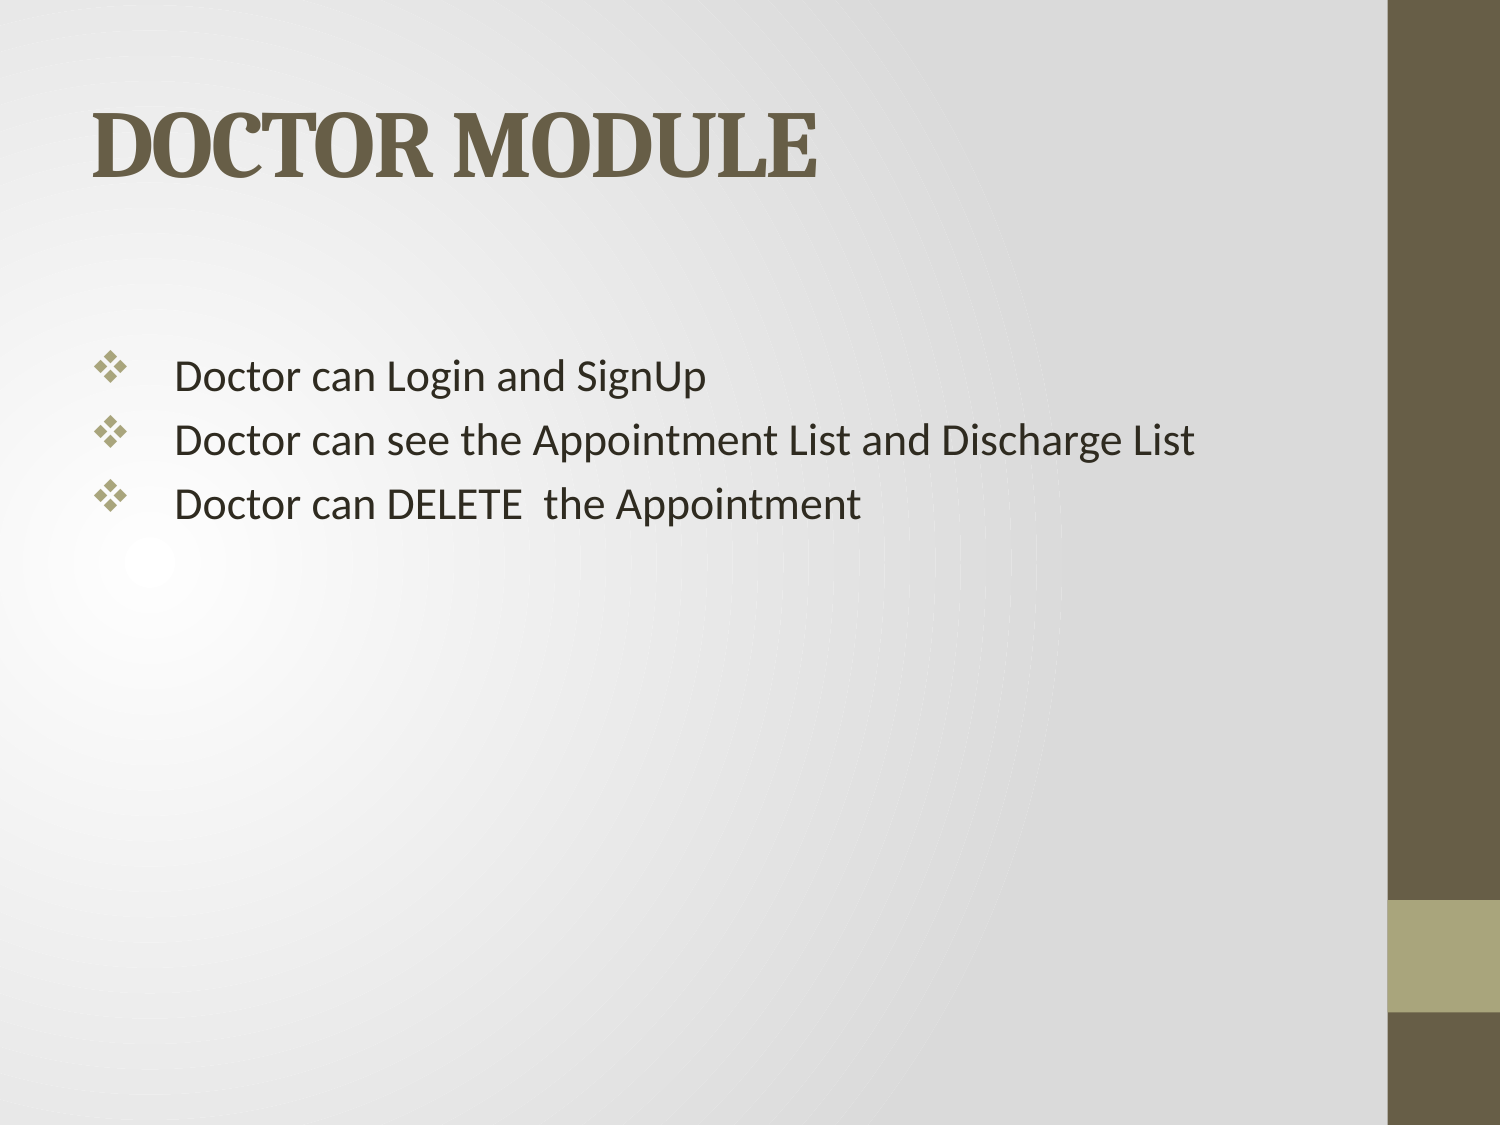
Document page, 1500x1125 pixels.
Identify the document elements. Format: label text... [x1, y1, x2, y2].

title DOCTOR MODULE [75, 45, 1325, 233]
list Doctor can Login and SignUp Doctor can see the Appointment List and Discharge List Doctor can DELETE the Appointment [75, 338, 1325, 1050]
